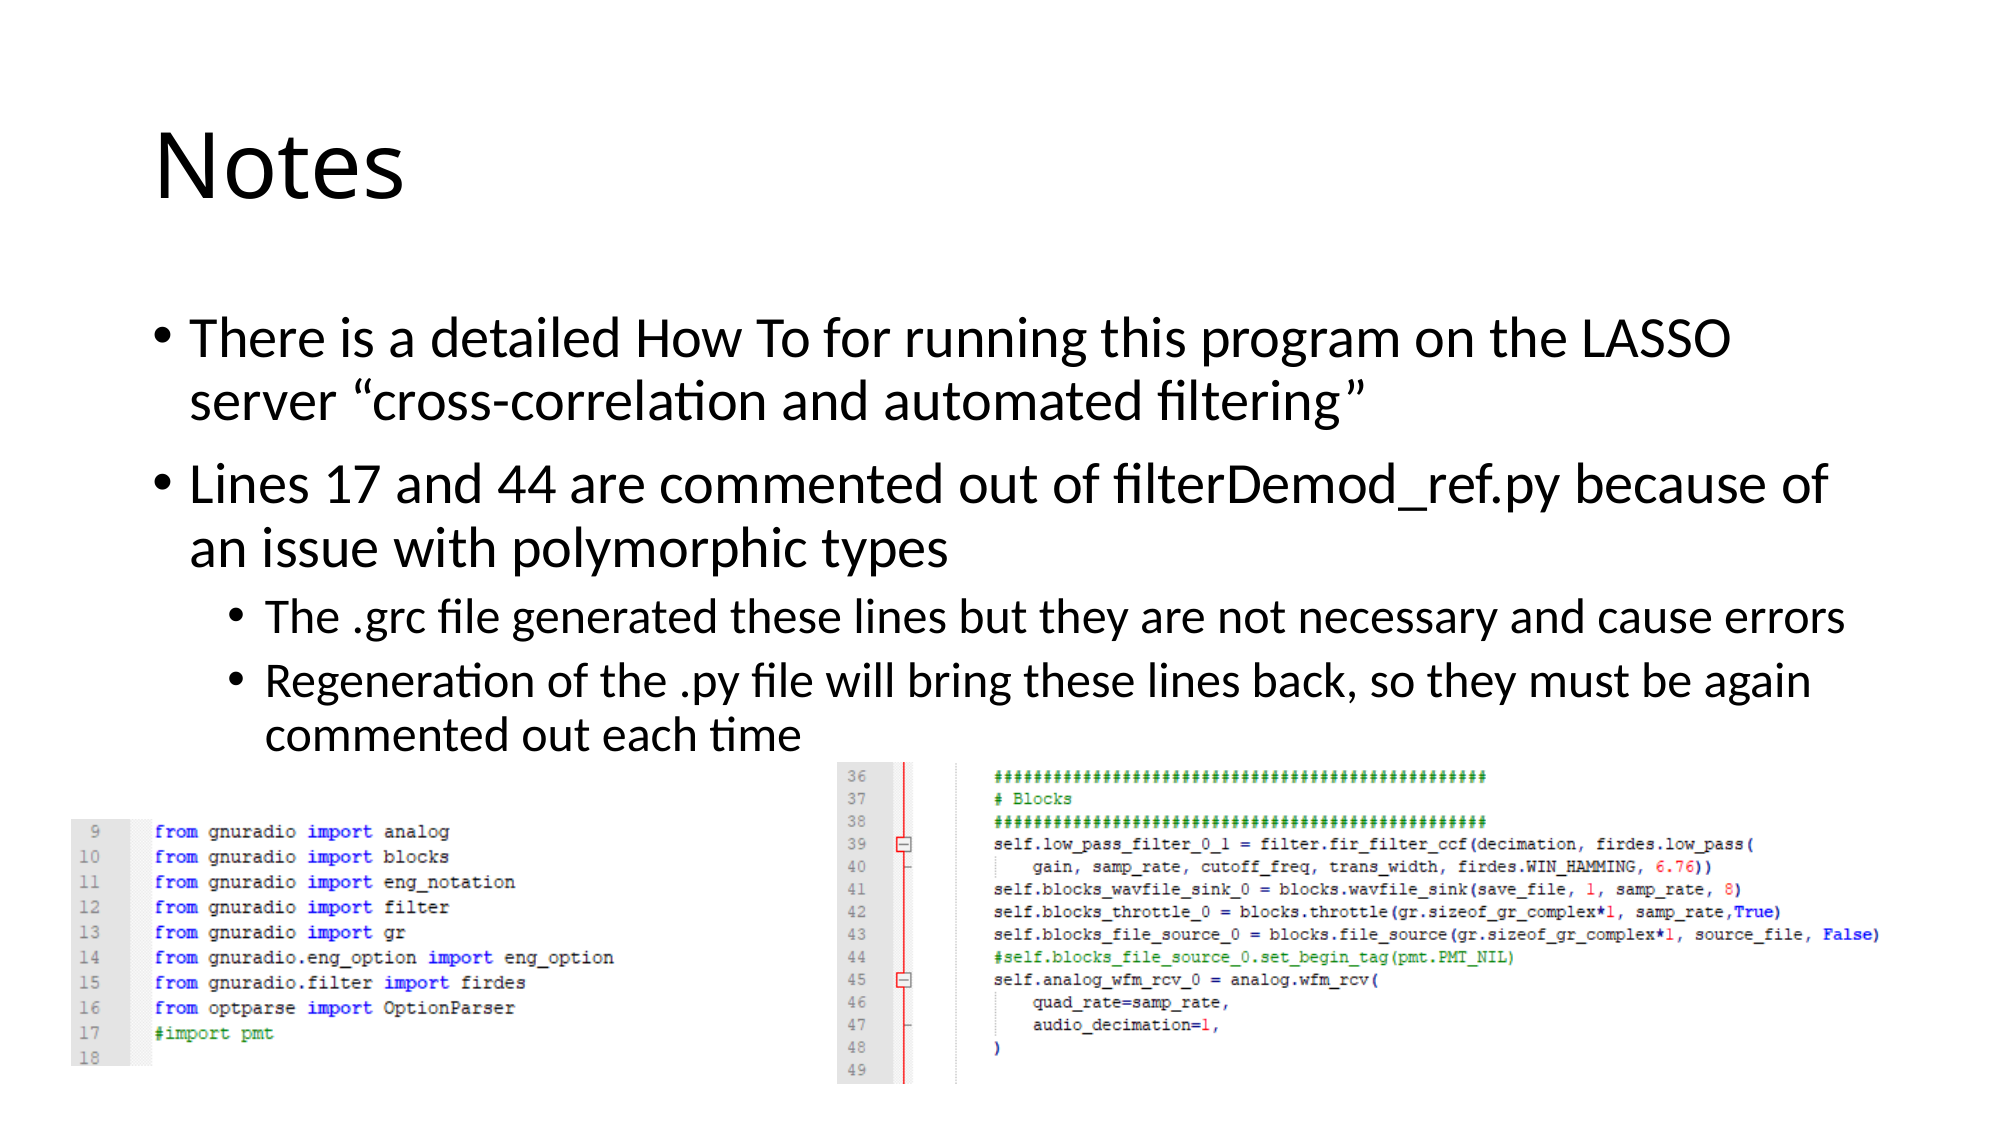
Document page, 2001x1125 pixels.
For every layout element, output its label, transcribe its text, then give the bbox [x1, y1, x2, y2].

picture [837, 762, 1929, 1084]
picture [71, 819, 644, 1066]
title Notes [137, 59, 1863, 278]
list There is a detailed How To for running this program on the LASSO server “cross-correlation and automated filtering” Lines 17 and 44 are commented out of filterDemod_ref.py because of an issue with polymorphic types The .grc file generated these lines but they are not necessary and cause errors Regeneration of the .py file will bring these lines back, so they must be again commented out each time [137, 299, 1863, 1014]
